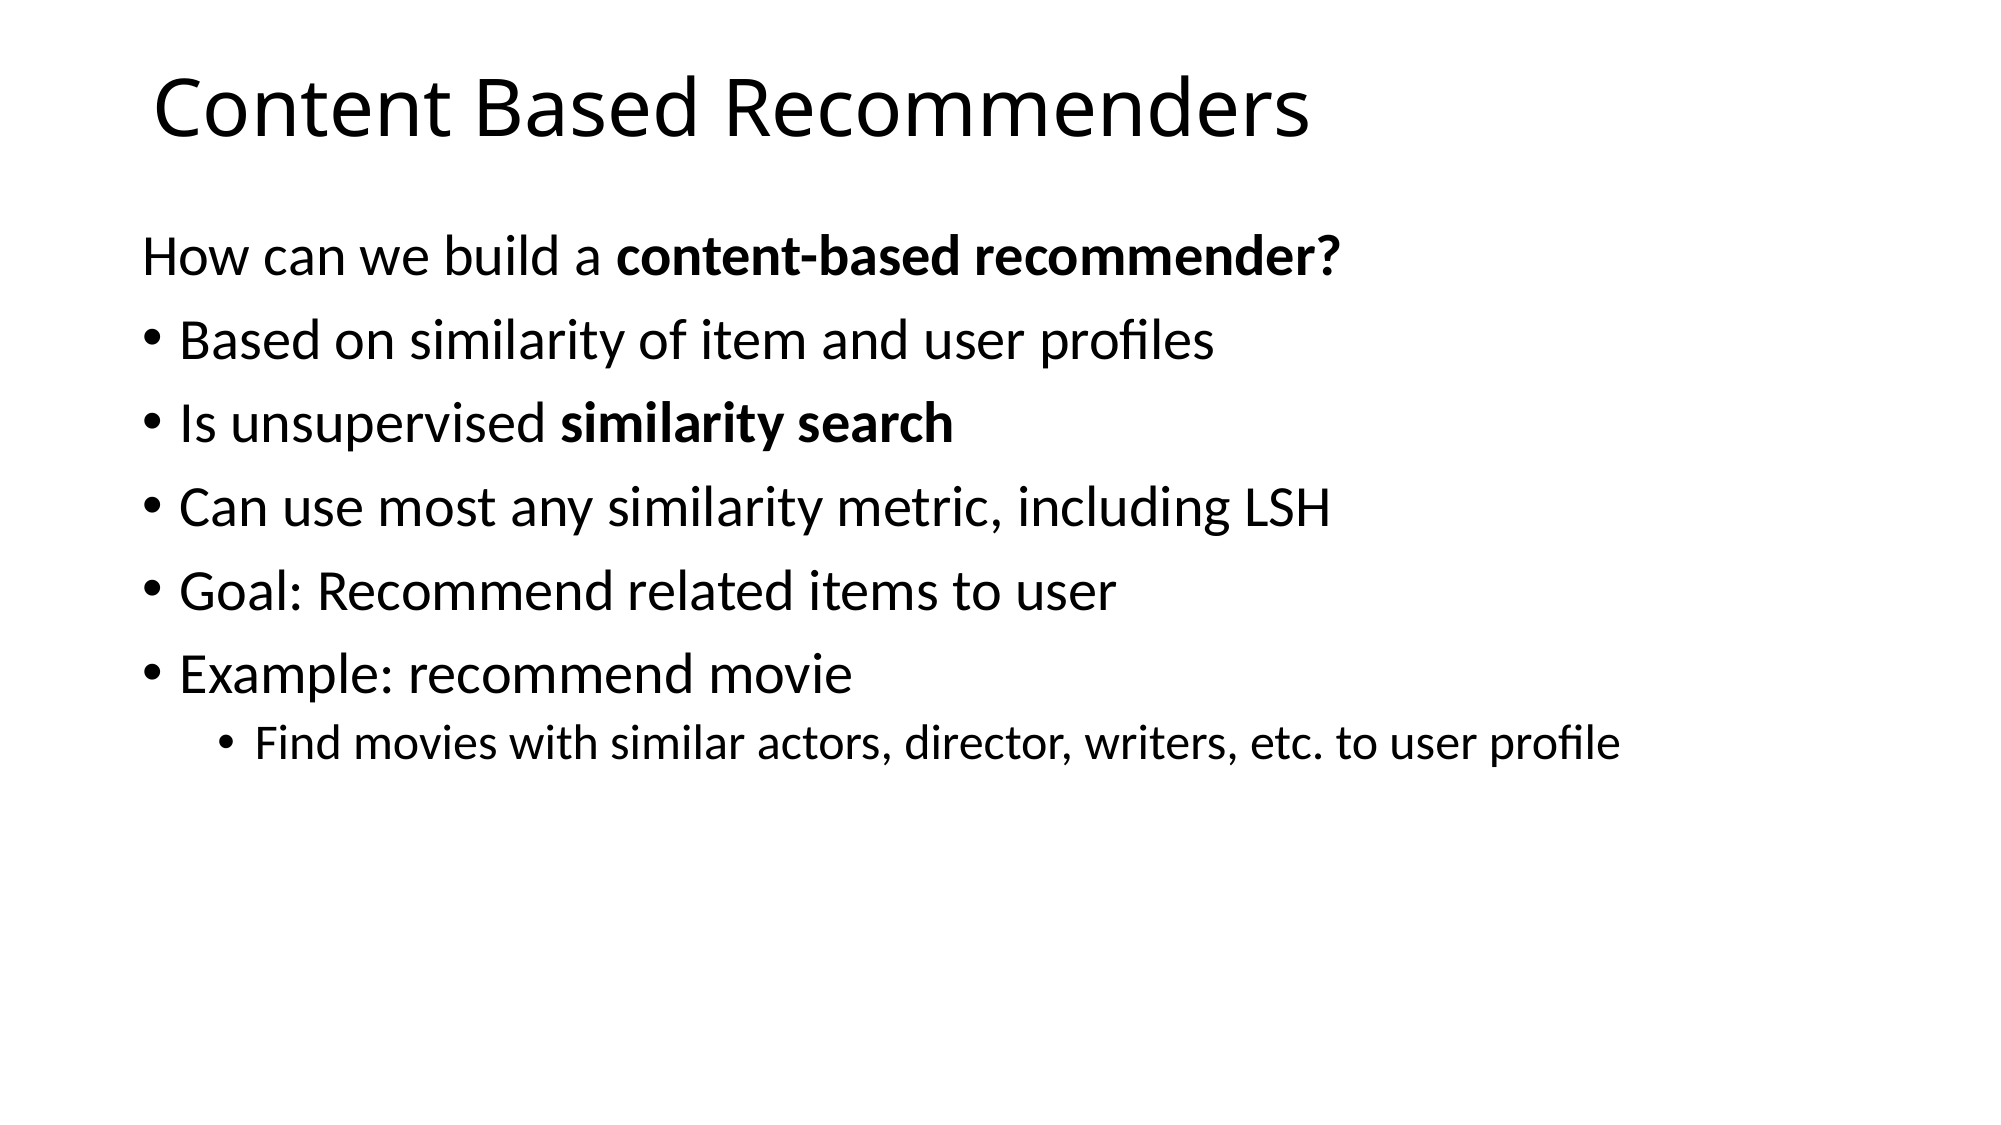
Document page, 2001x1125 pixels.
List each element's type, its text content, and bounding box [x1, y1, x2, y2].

title Content Based Recommenders [137, 59, 1863, 162]
list How can we build a content-based recommender? Based on similarity of item and user profiles Is unsupervised similarity search Can use most any similarity metric, including LSH Goal: Recommend related items to user Example: recommend movie Find movies with similar actors, director, writers, etc. to user profile [127, 217, 1853, 1092]
